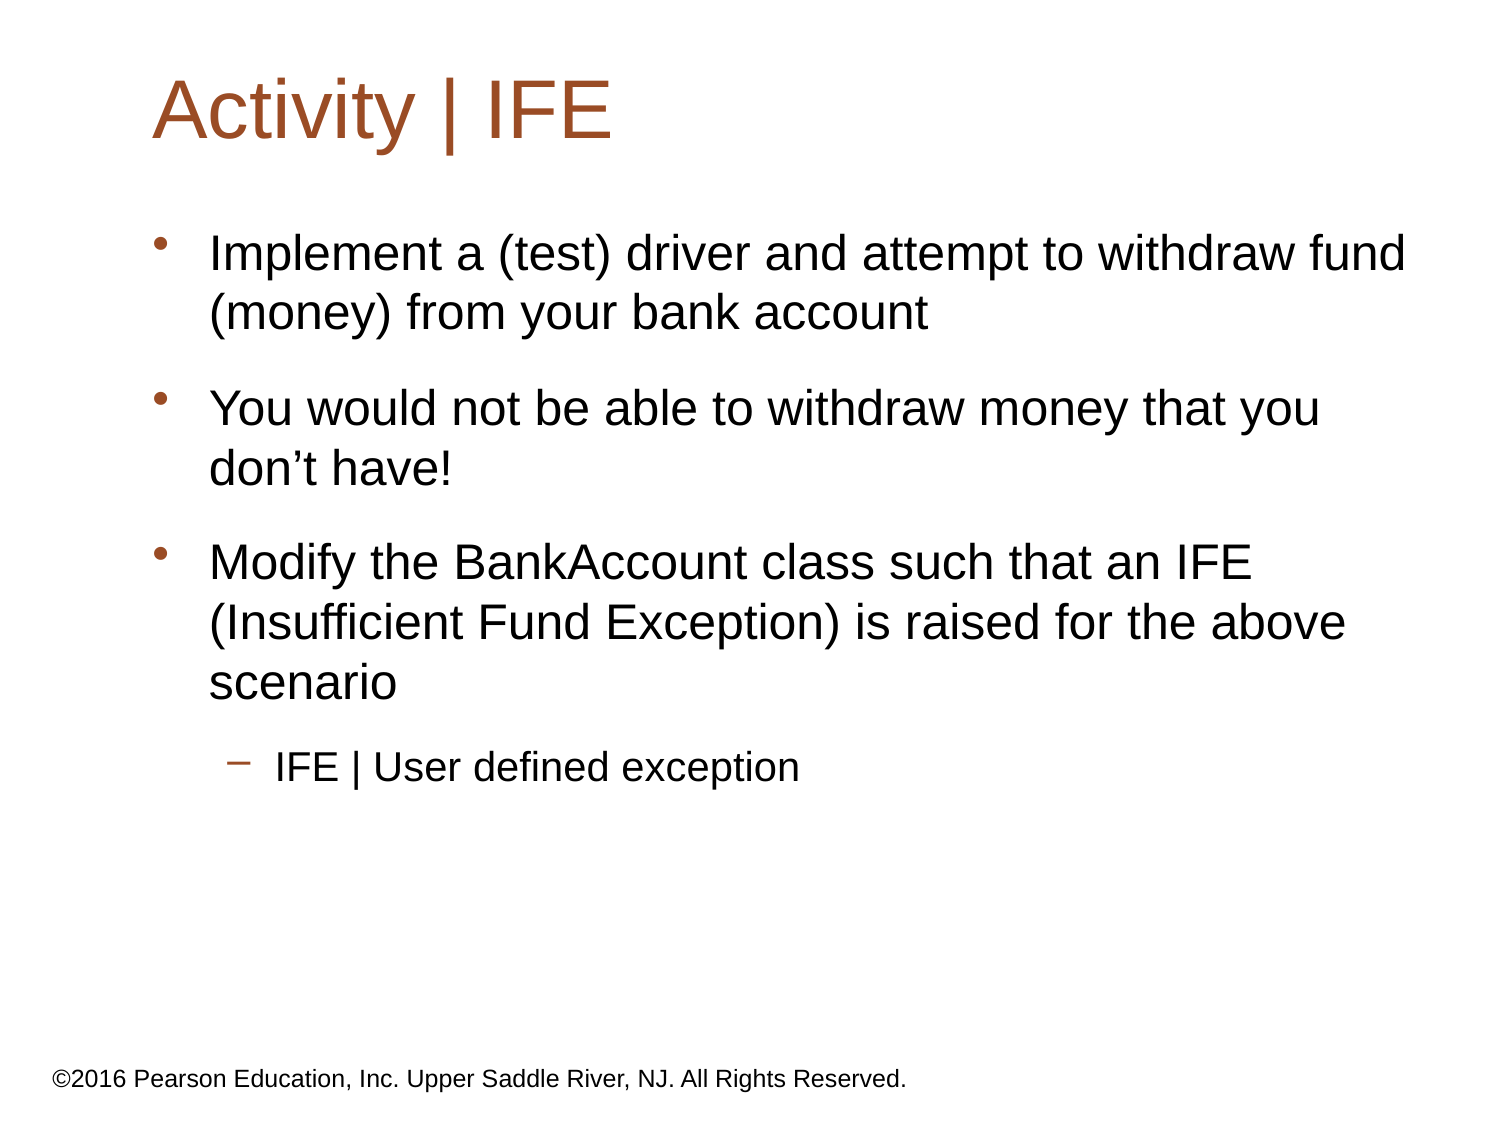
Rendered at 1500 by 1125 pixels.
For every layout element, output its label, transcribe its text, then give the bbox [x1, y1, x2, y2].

title Activity | IFE [137, 24, 1375, 163]
list Implement a (test) driver and attempt to withdraw fund (money) from your bank account You would not be able to withdraw money that you don’t have! Modify the BankAccount class such that an IFE (Insufficient Fund Exception) is raised for the above scenario IFE | User defined exception [137, 212, 1438, 913]
